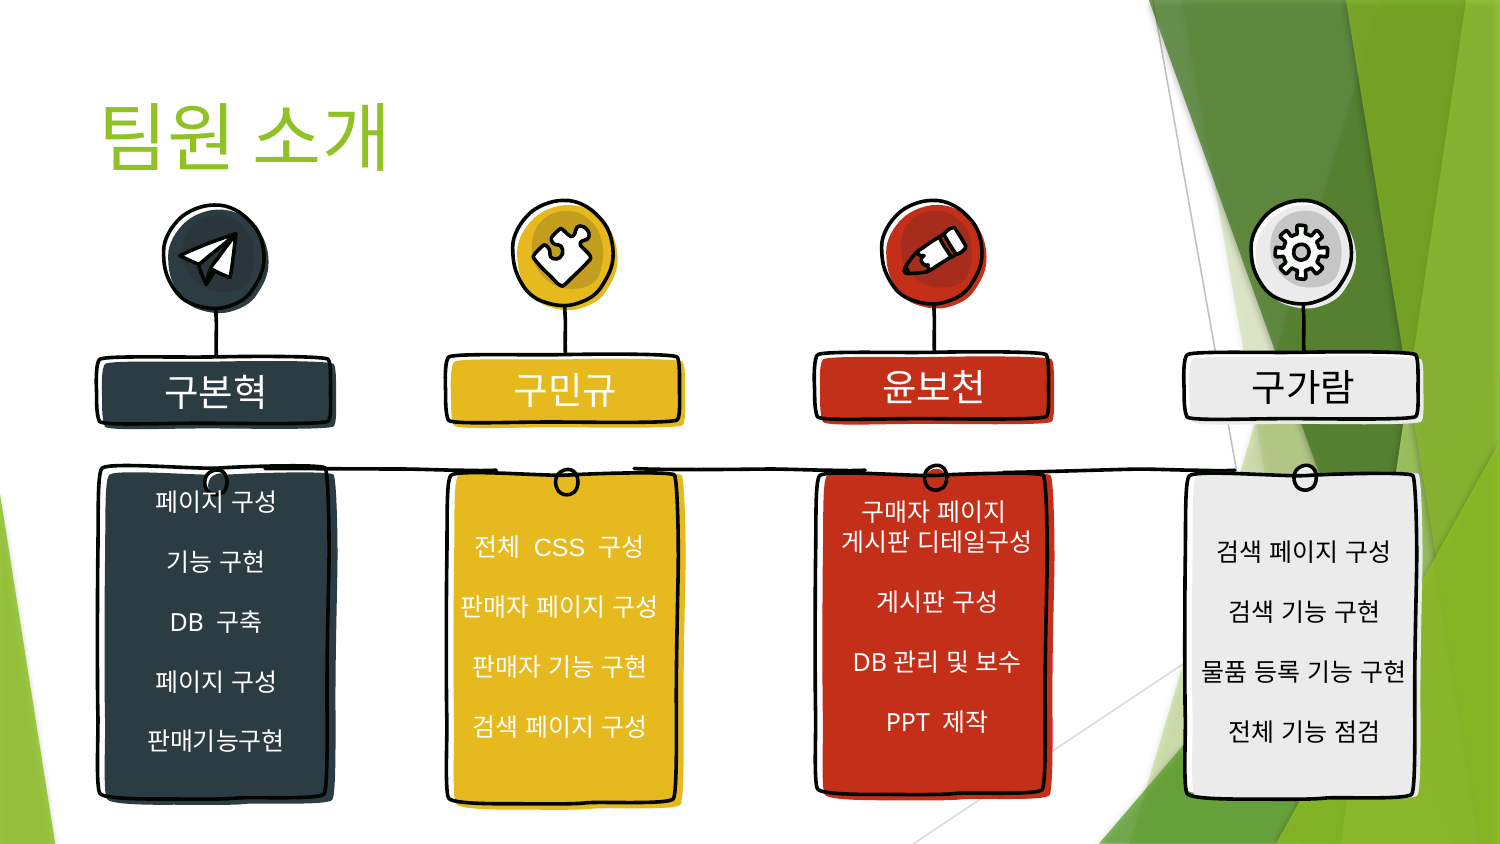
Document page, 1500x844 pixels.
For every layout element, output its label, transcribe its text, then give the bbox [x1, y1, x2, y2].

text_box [432, 199, 687, 811]
title 팀원 소개 [83, 75, 1141, 238]
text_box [94, 204, 339, 806]
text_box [794, 199, 1081, 801]
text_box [1168, 199, 1441, 801]
